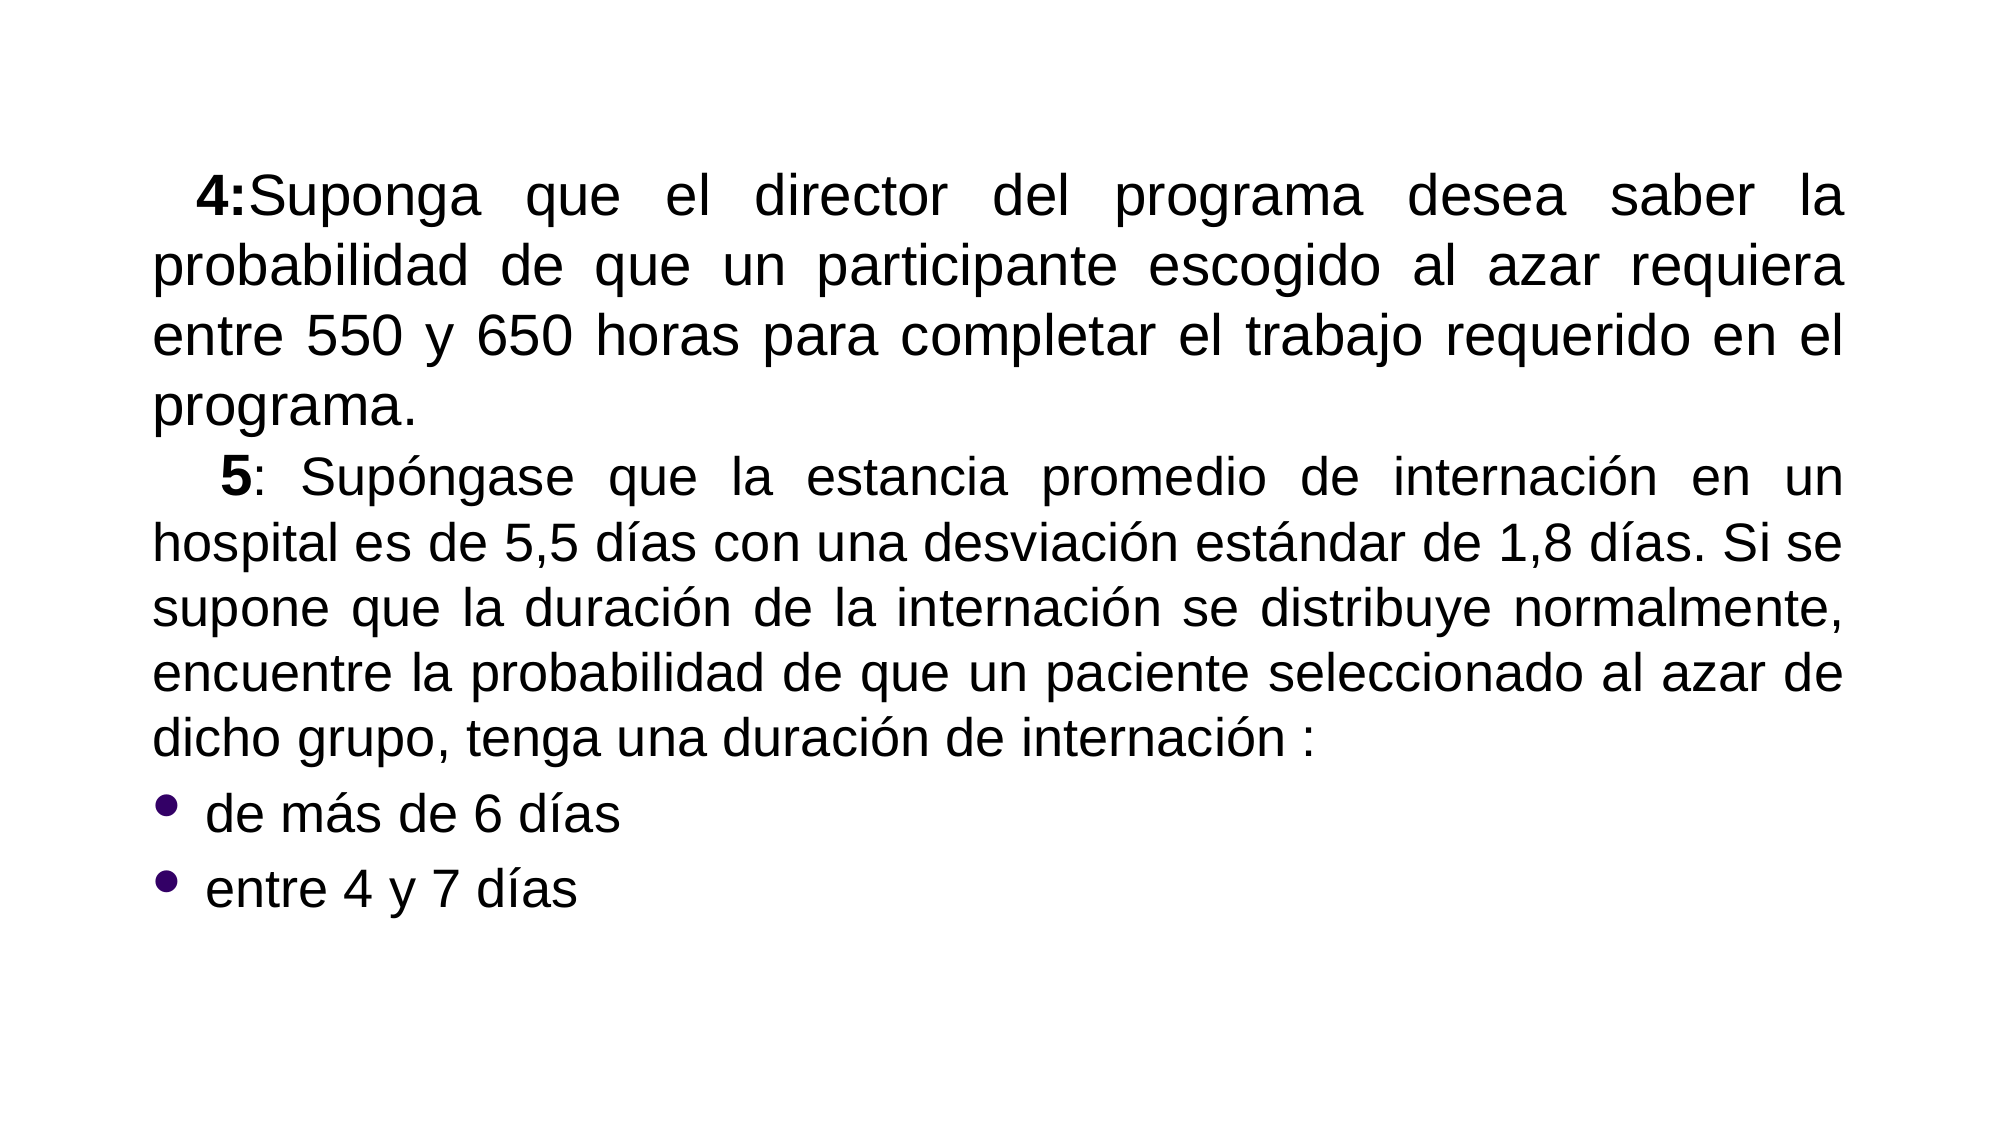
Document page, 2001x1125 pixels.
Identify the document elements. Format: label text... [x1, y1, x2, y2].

list 4:Suponga que el director del programa desea saber la probabilidad de que un participante escogido al azar requiera entre 550 y 650 horas para completar el trabajo requerido en el programa. 5: Supóngase que la estancia promedio de internación en un hospital es de 5,5 días con una desviación estándar de 1,8 días. Si se supone que la duración de la internación se distribuye normalmente, encuentre la probabilidad de que un paciente seleccionado al azar de dicho grupo, tenga una duración de internación : de más de 6 días entre 4 y 7 días [137, 149, 1863, 1014]
